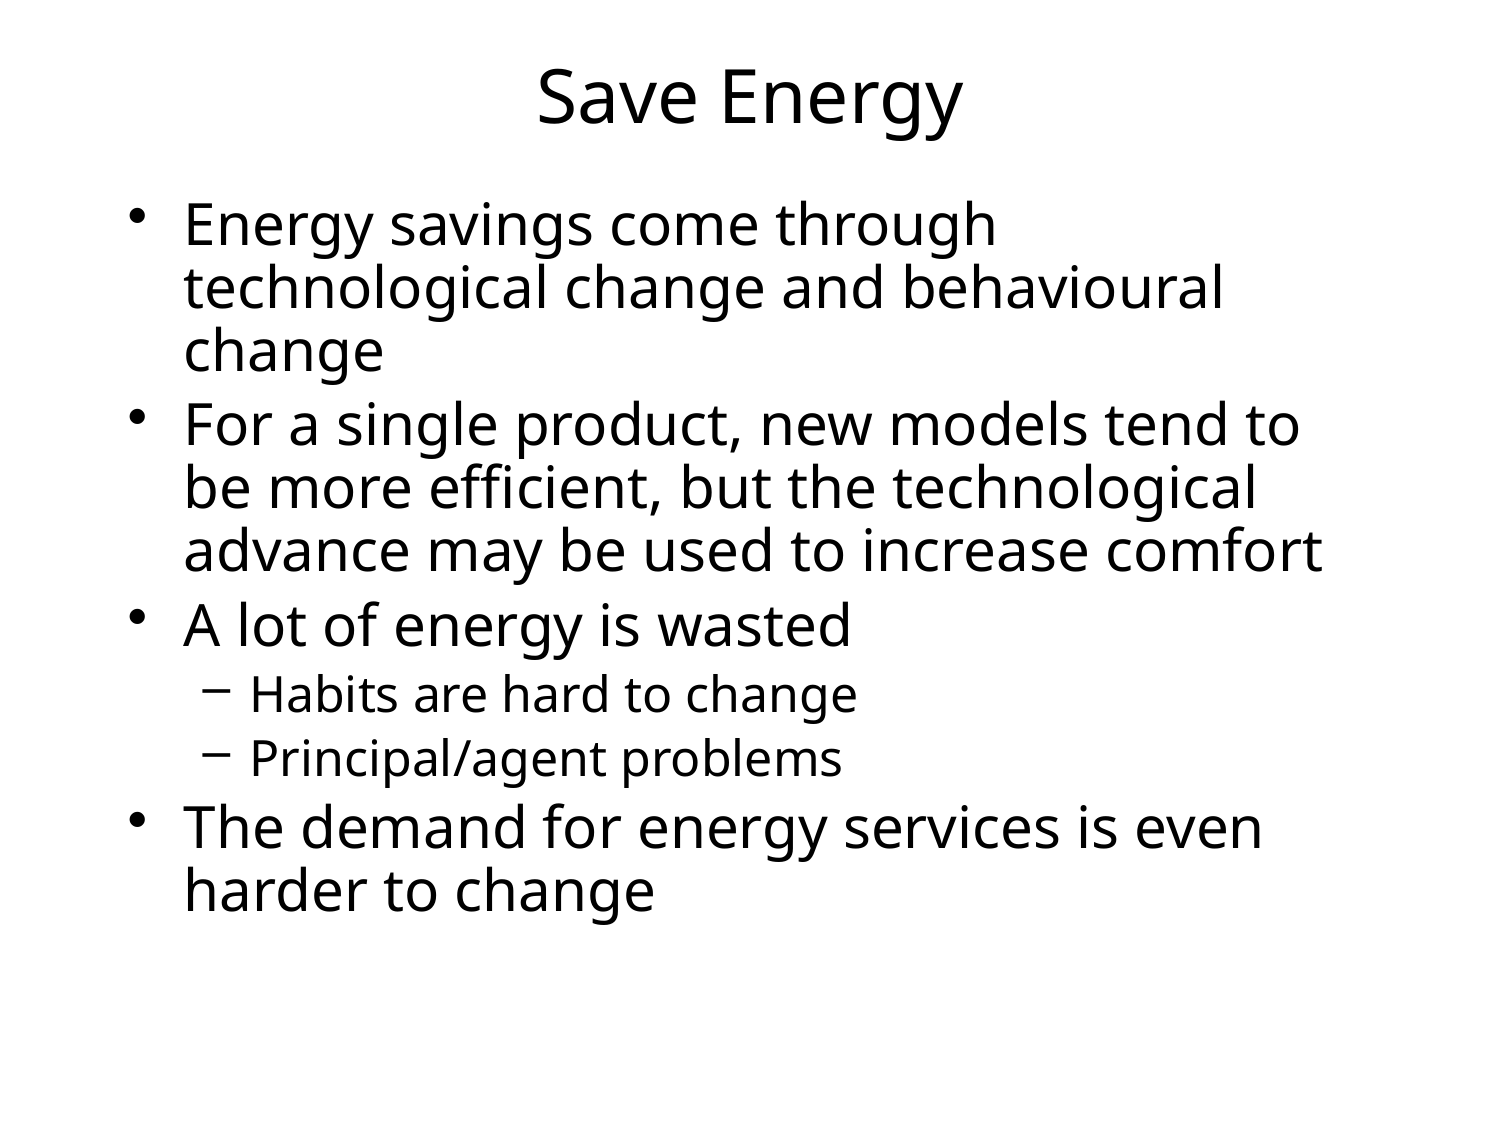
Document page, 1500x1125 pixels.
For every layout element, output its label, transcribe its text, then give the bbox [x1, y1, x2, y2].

title Save Energy [112, 0, 1388, 187]
list Energy savings come through technological change and behavioural change For a single product, new models tend to be more efficient, but the technological advance may be used to increase comfort A lot of energy is wasted Habits are hard to change Principal/agent problems The demand for energy services is even harder to change [112, 187, 1388, 976]
